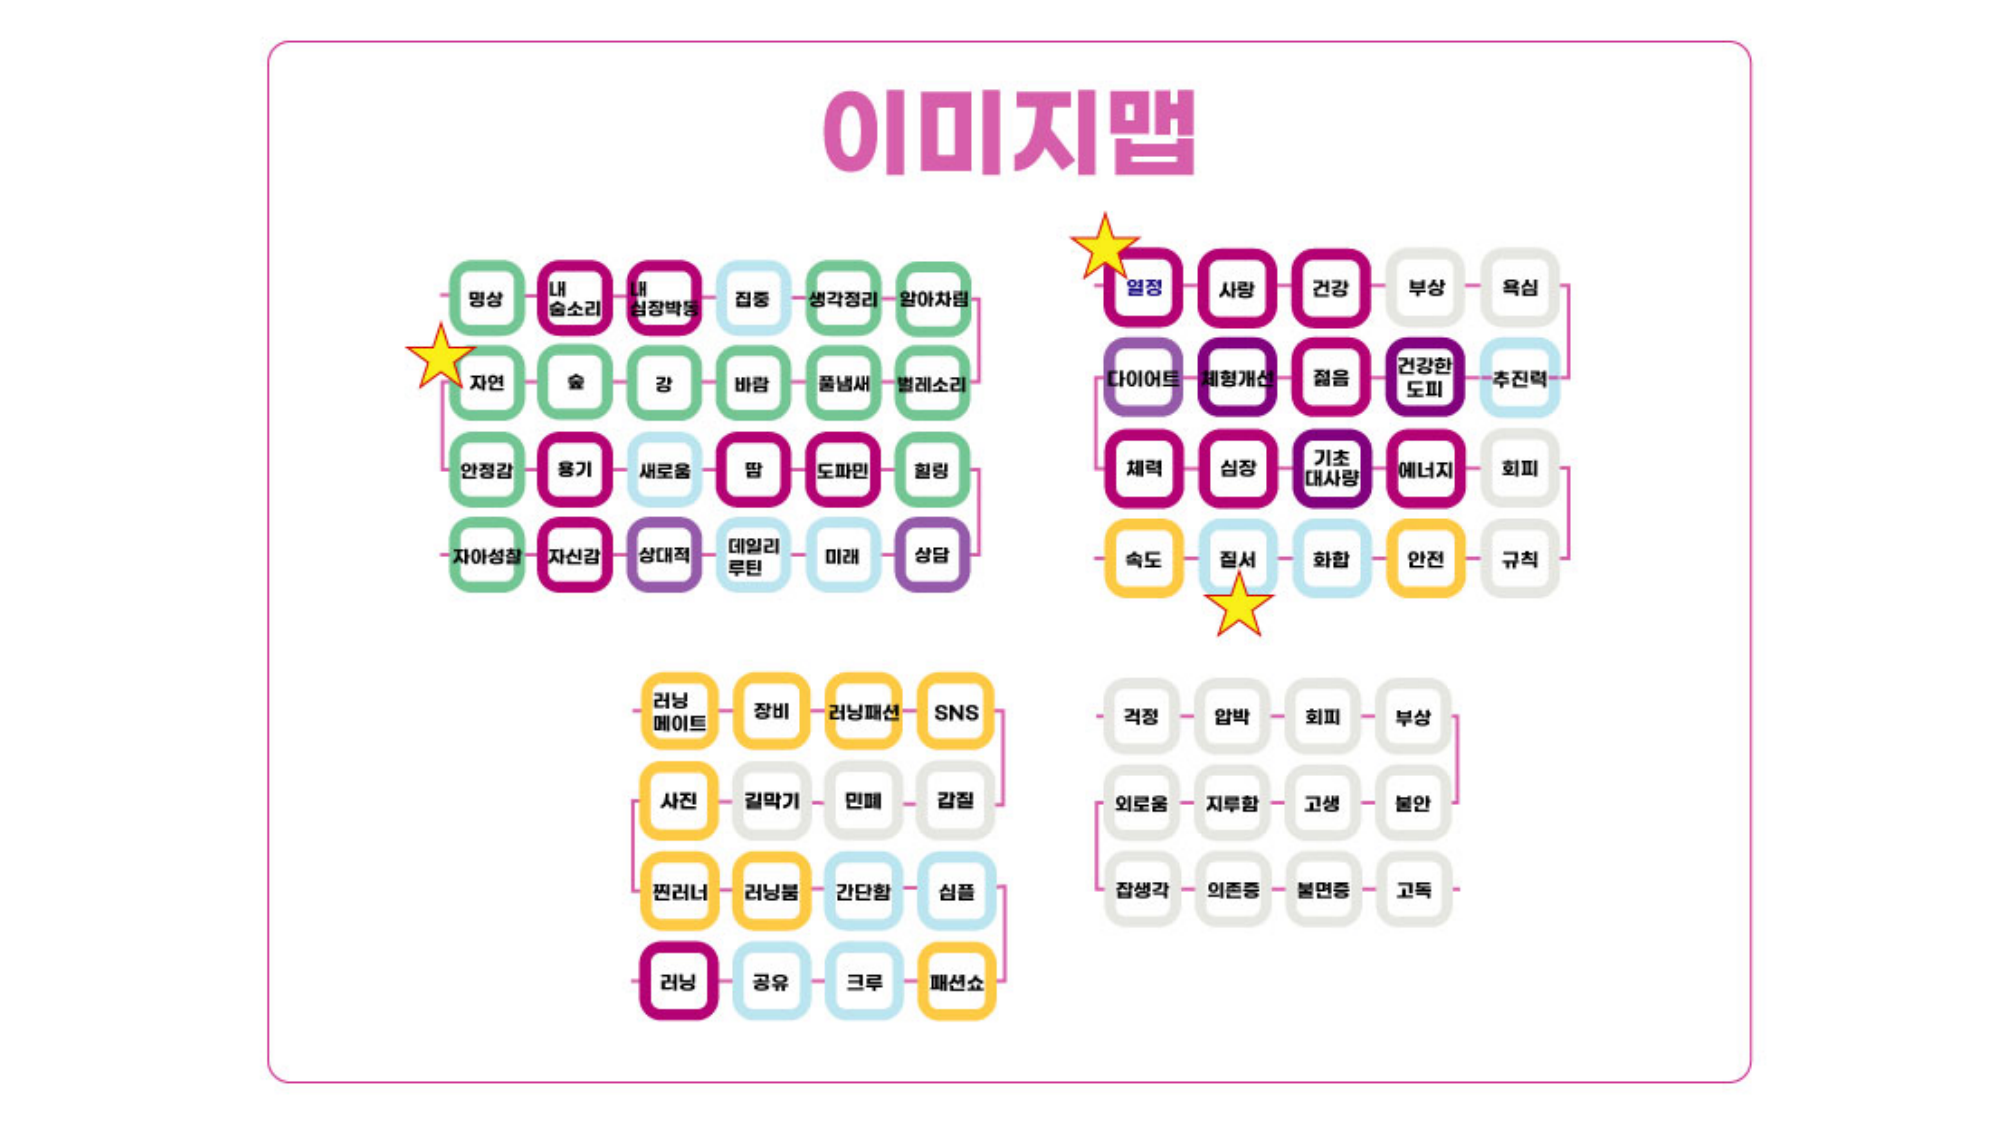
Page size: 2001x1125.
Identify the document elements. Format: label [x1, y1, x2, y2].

picture [246, 23, 1770, 1100]
